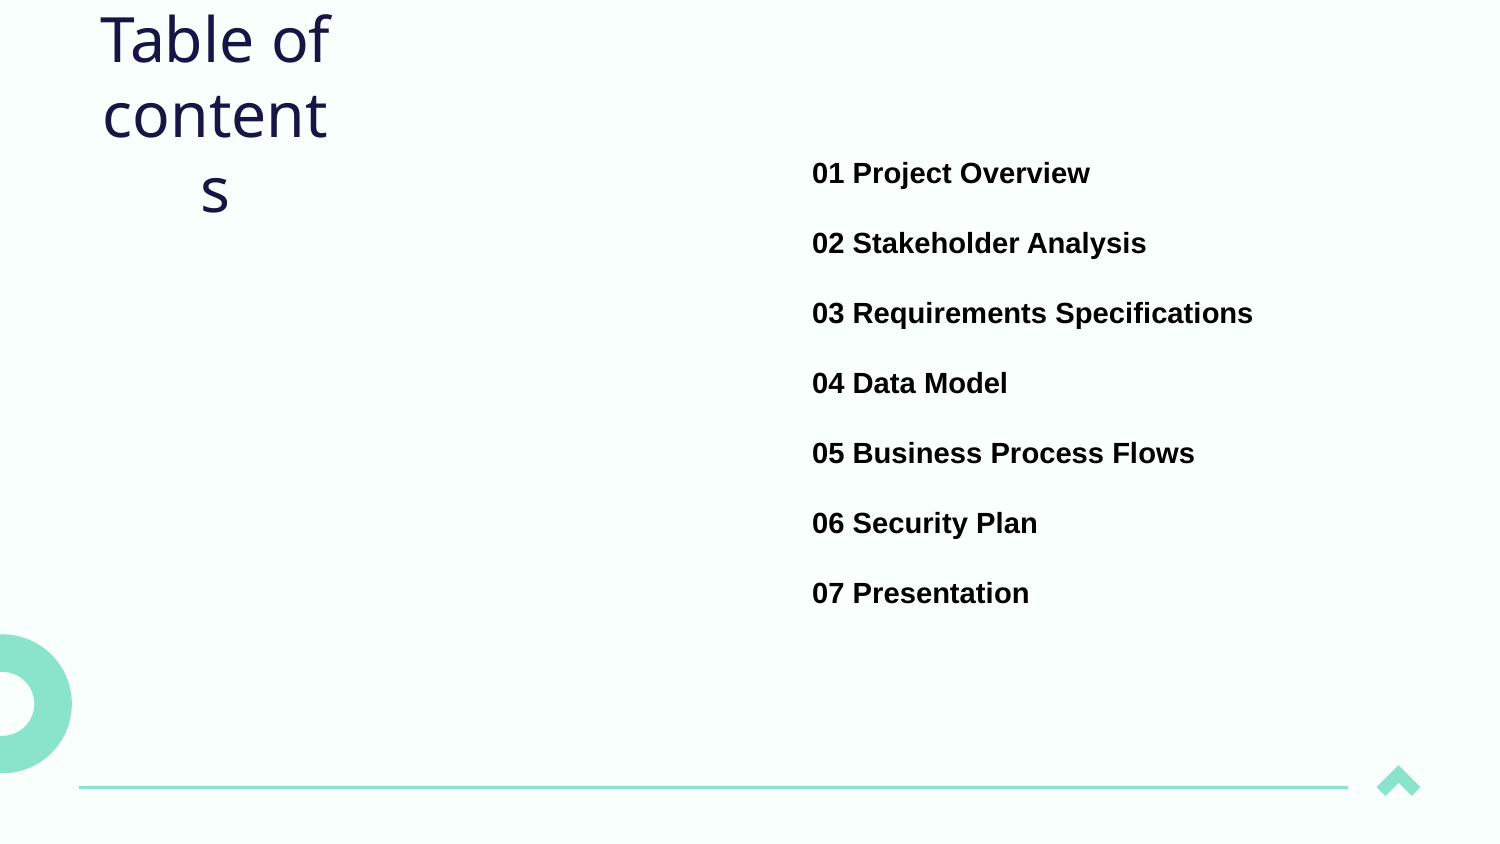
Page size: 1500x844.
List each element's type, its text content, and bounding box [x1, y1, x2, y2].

title Table of contents [72, 37, 358, 188]
text_box 01 Project Overview 02 Stakeholder Analysis 03 Requirements Specifications 04 Data Model 05 Business Process Flows 06 Security Plan 07 Presentation [797, 112, 1329, 617]
